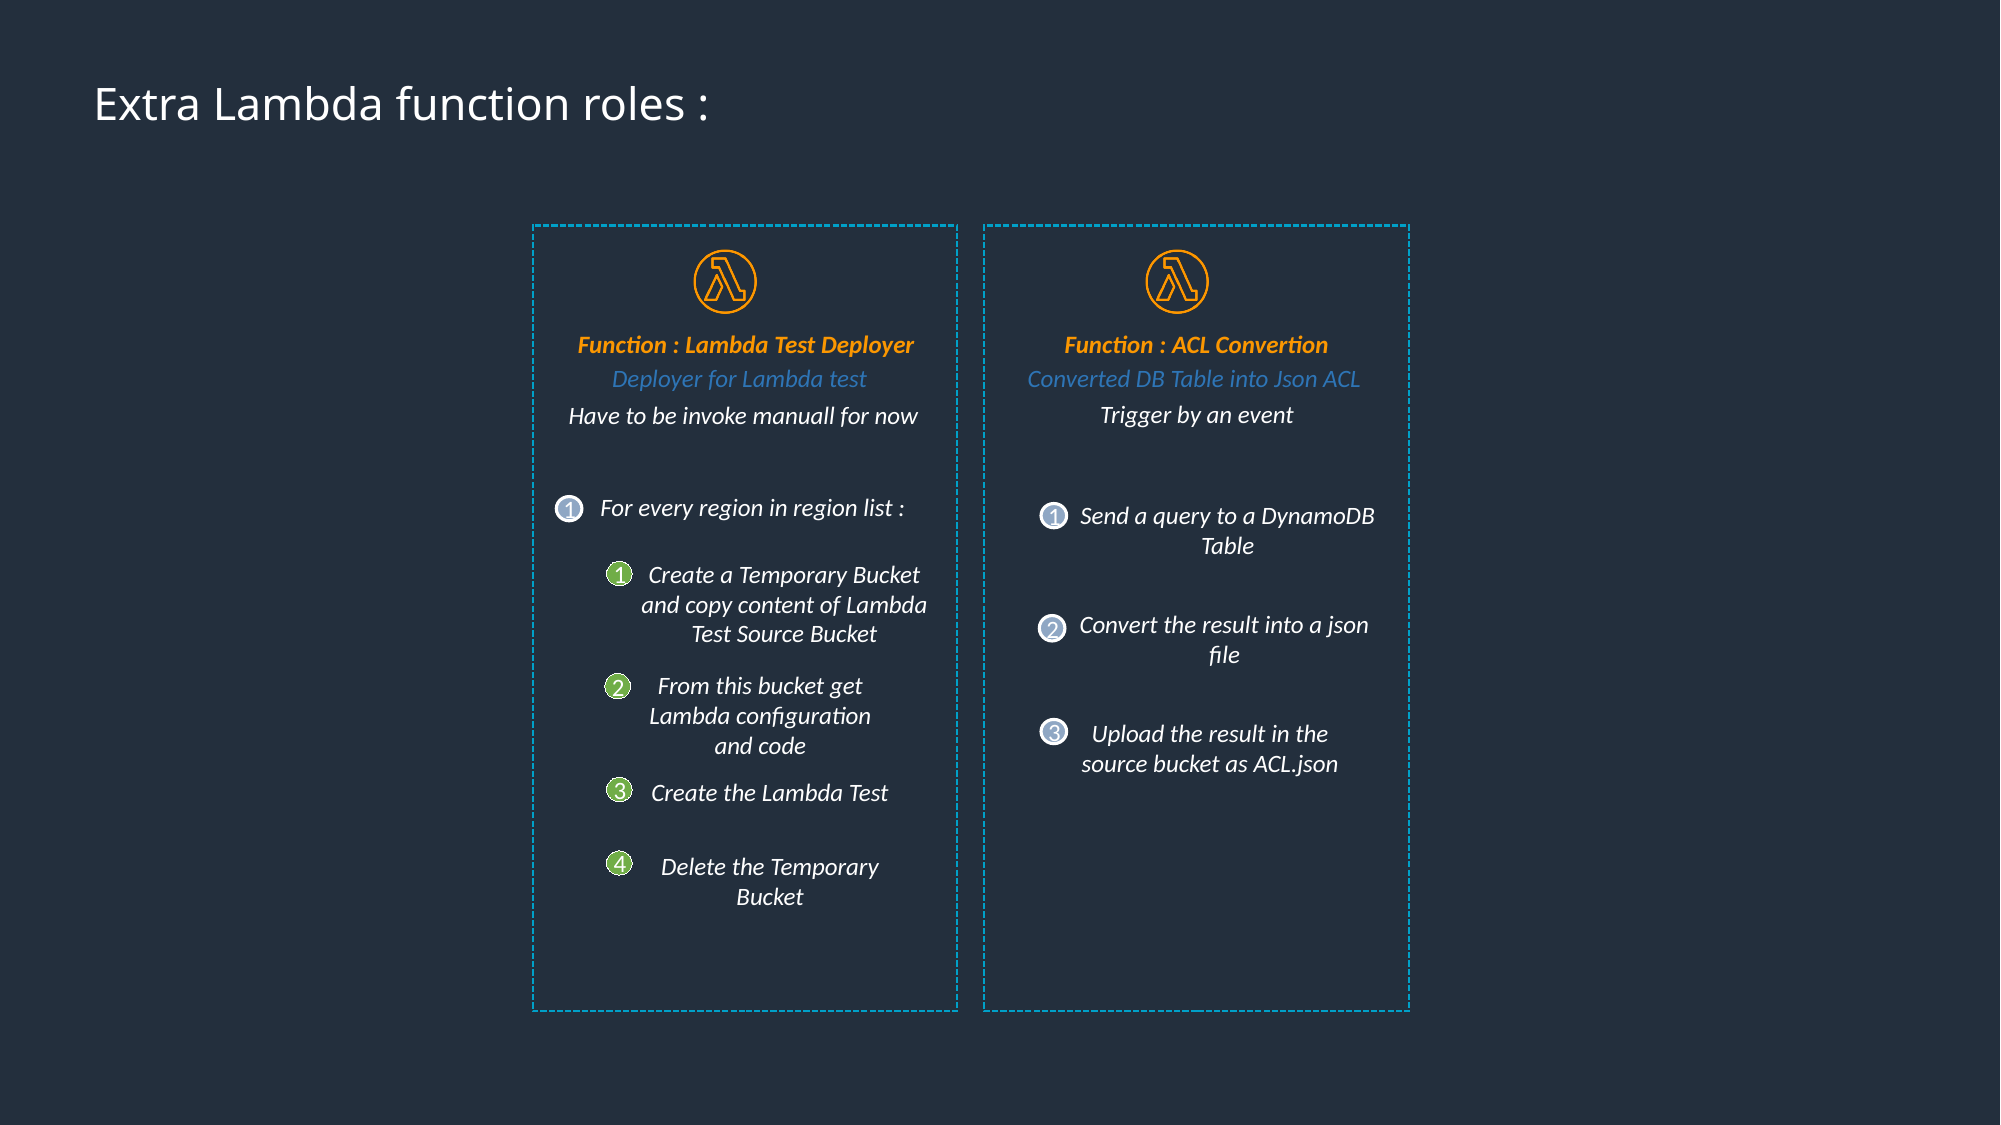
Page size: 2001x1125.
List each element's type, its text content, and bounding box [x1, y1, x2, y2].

text_box 2 [1037, 613, 1055, 643]
text_box 1 [554, 494, 581, 523]
text_box Deployer for Lambda test [546, 355, 939, 401]
text_box Delete the Temporary Bucket [634, 842, 906, 918]
text_box Upload the result in the source bucket as ACL.json [1041, 710, 1379, 786]
picture [1143, 247, 1211, 316]
text_box 3 [606, 777, 633, 802]
text_box Trigger by an event [1000, 390, 1394, 436]
picture [691, 247, 759, 316]
text_box Converted DB Table into Json ACL [997, 355, 1391, 401]
text_box 2 [604, 673, 631, 699]
text_box Function : ACL Convertion [1022, 321, 1372, 366]
title Extra Lambda function roles : [78, 73, 1804, 138]
text_box 1 [1039, 501, 1064, 530]
text_box Convert the result into a json file [1055, 601, 1394, 676]
text_box From this bucket get Lambda configuration and code [624, 662, 897, 767]
text_box Create the Lambda Test [634, 769, 906, 815]
text_box 4 [606, 850, 633, 876]
text_box For every region in region list : [581, 484, 924, 529]
text_box [532, 225, 958, 1012]
text_box 1 [606, 561, 633, 586]
text_box [984, 225, 1410, 1012]
text_box Send a query to a DynamoDB Table [1064, 492, 1391, 567]
text_box Create a Temporary Bucket and copy content of Lambda Test Source Bucket [616, 550, 953, 656]
